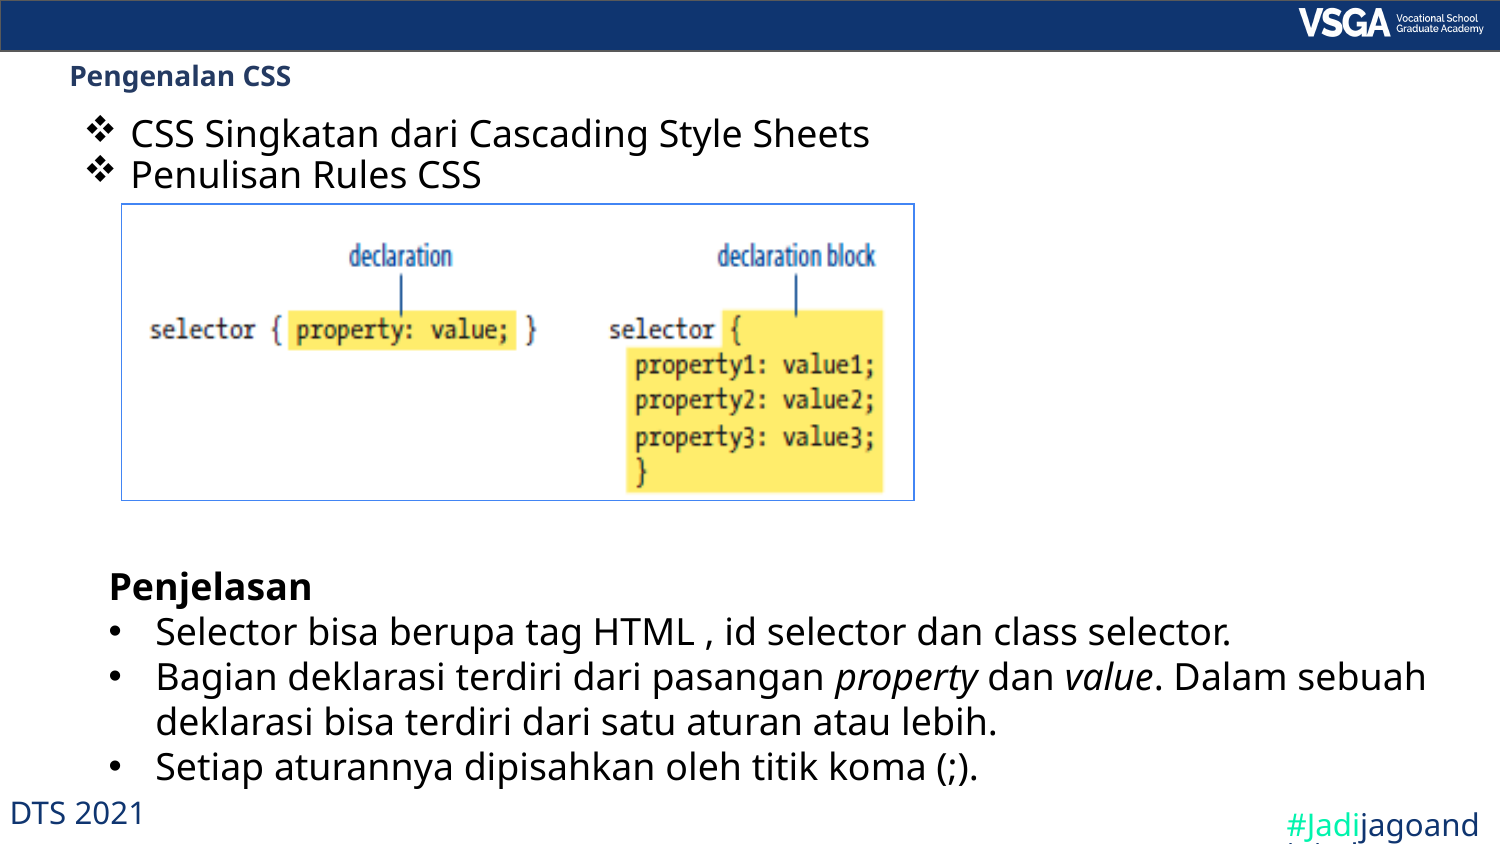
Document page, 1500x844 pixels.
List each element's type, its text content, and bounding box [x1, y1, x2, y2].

text_box [0, 0, 1279, 52]
text_box CSS Singkatan dari Cascading Style Sheets Penulisan Rules CSS [68, 107, 1418, 204]
text_box #Jadijagoandigital [1271, 797, 1500, 830]
text_box Penjelasan Selector bisa berupa tag HTML , id selector dan class selector. Bagian deklarasi terdiri dari pasangan property dan value. Dalam sebuah deklarasi bisa terdiri dari satu aturan atau lebih. Setiap aturannya dipisahkan oleh titik koma (;). [93, 555, 1443, 796]
picture [1284, 0, 1499, 79]
text_box DTS 2021 [0, 785, 608, 818]
picture [121, 204, 914, 501]
text_box Pengenalan CSS [54, 52, 982, 100]
